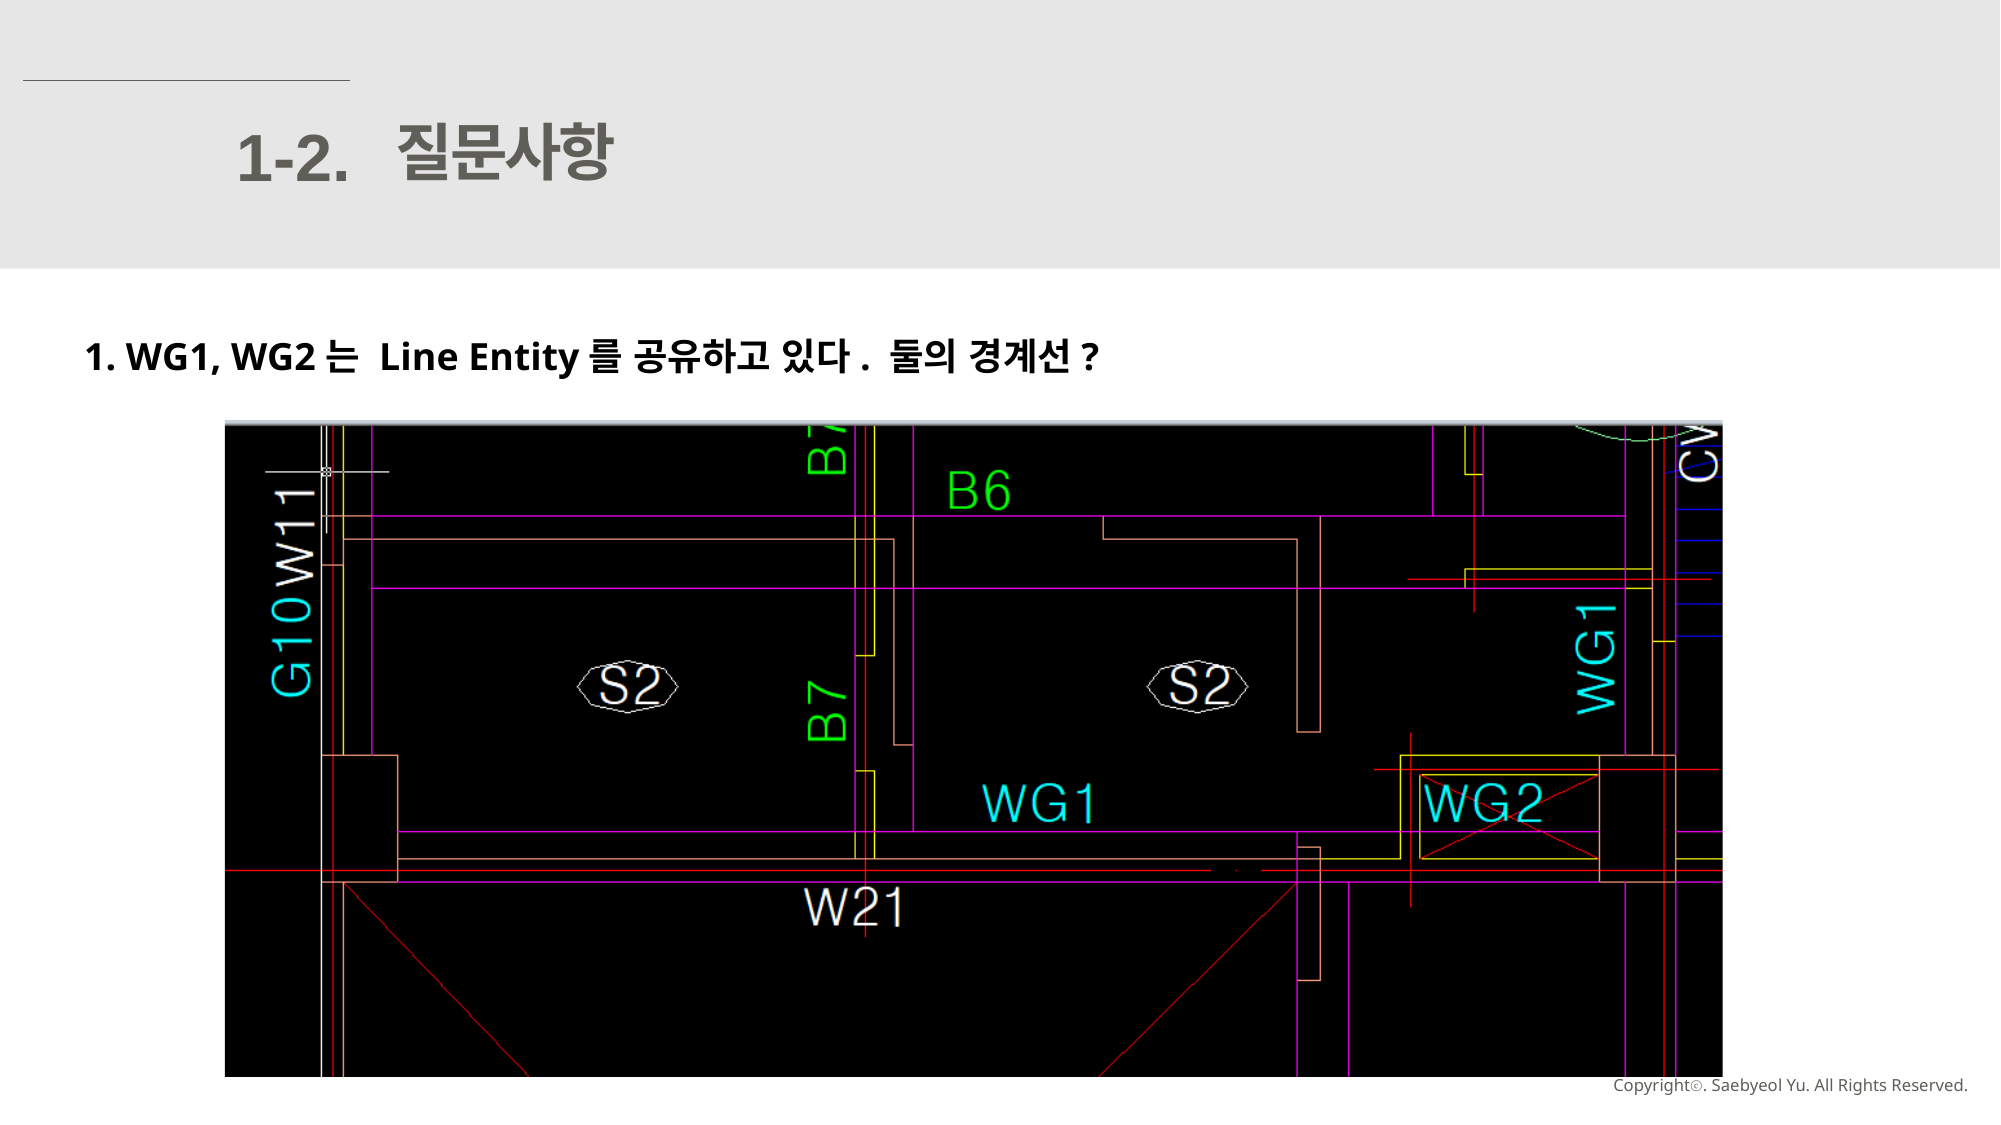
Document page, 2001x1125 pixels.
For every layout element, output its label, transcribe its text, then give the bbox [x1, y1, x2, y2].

picture [224, 419, 1723, 1077]
text_box 1-2. [221, 106, 366, 202]
text_box [0, 0, 2000, 270]
text_box 1. WG1, WG2는 Line Entity를 공유하고 있다. 둘의 경계선? [69, 312, 1930, 386]
text_box 질문사항 [381, 105, 632, 196]
